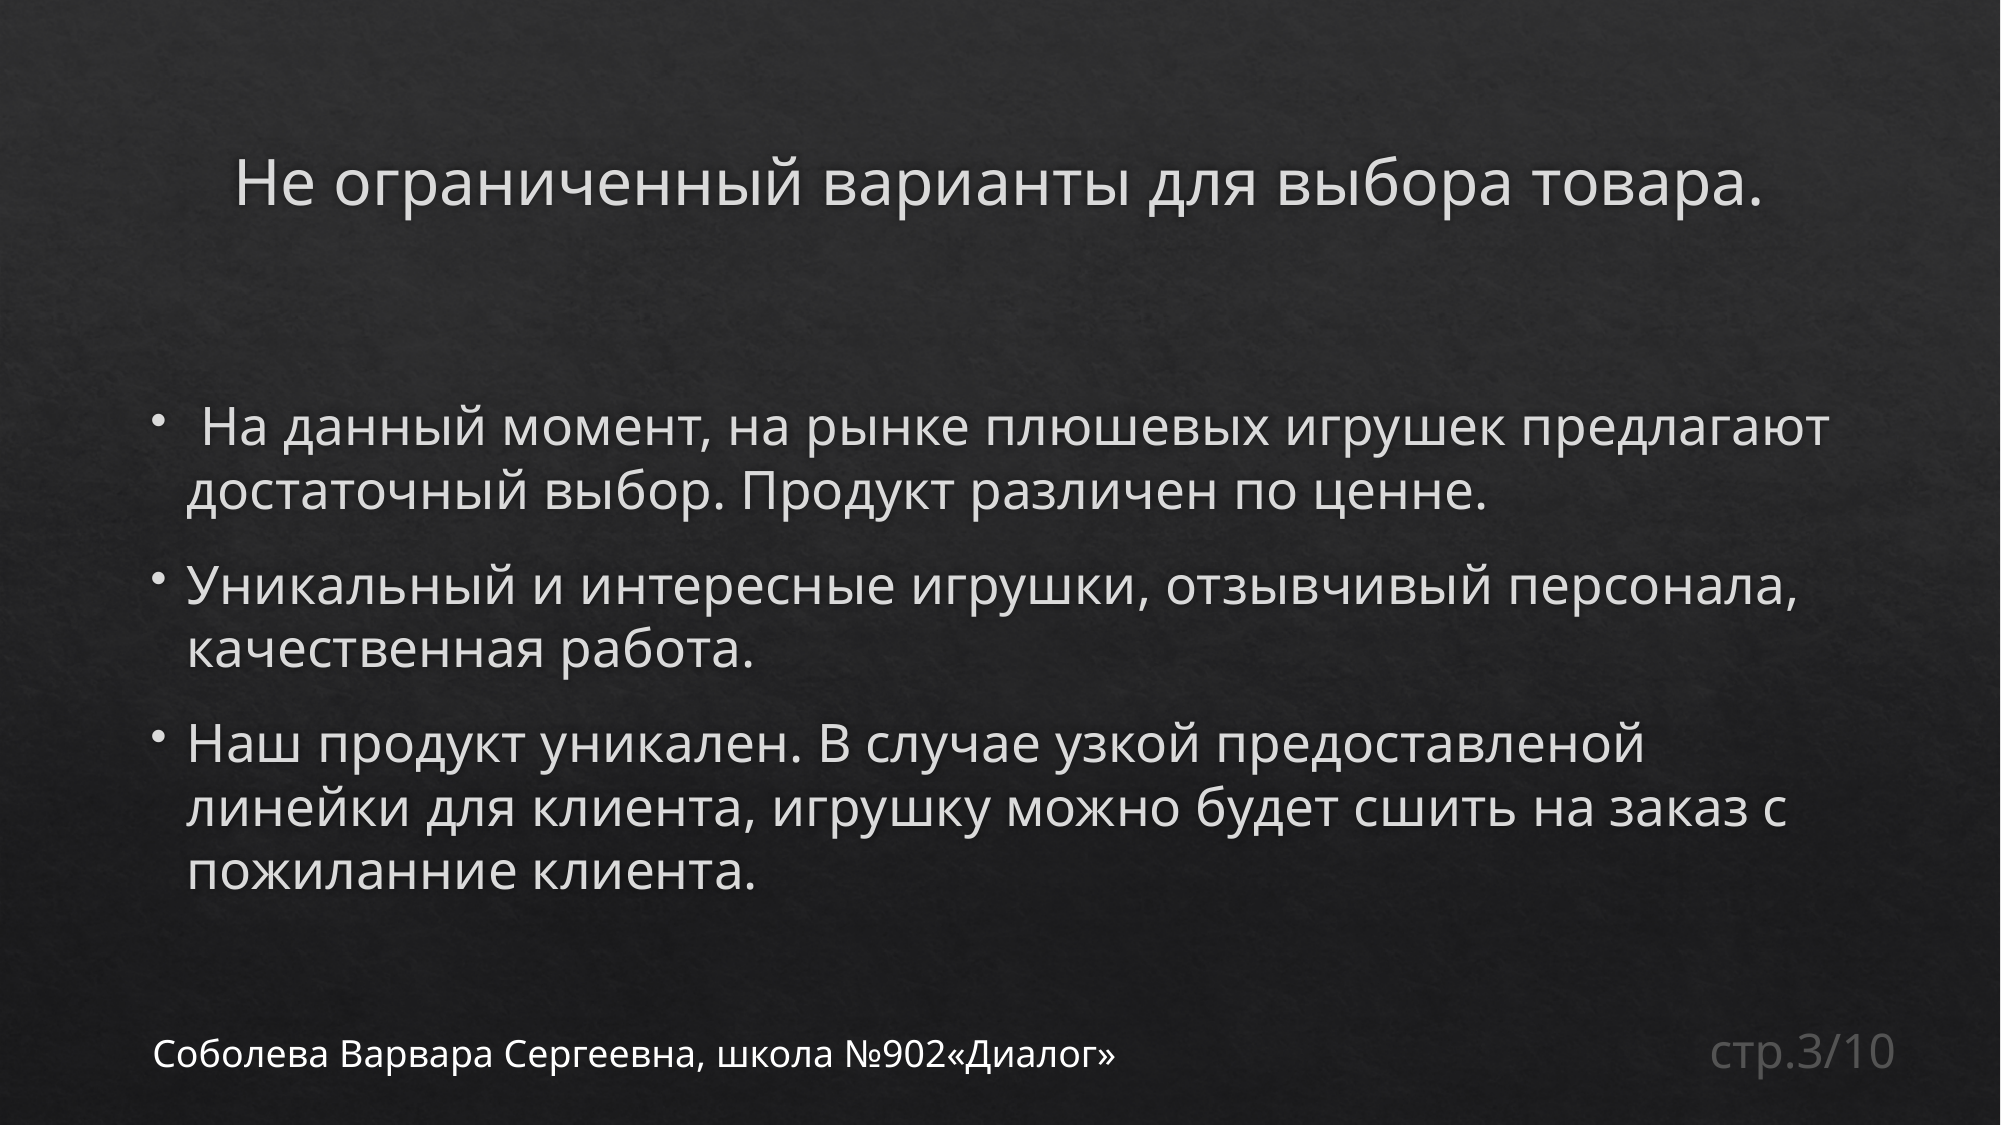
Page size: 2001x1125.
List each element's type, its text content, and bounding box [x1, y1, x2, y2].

text_box стр.3/10 [560, 1019, 1928, 1086]
text_box Соболева Варвара Сергеевна, школа №902«Диалог» [137, 1022, 1138, 1083]
title Не ограниченный варианты для выбора товара. [149, 99, 1849, 260]
list На данный момент, на рынке плюшевых игрушек предлагают достаточный выбор. Продукт различен по ценне. Уникальный и интересные игрушки, отзывчивый персонала, качественная работа. Наш продукт уникален. В случае узкой предоставленой линейки для клиента, игрушку можно будет сшить на заказ с пожиланние клиента. [137, 385, 1863, 912]
